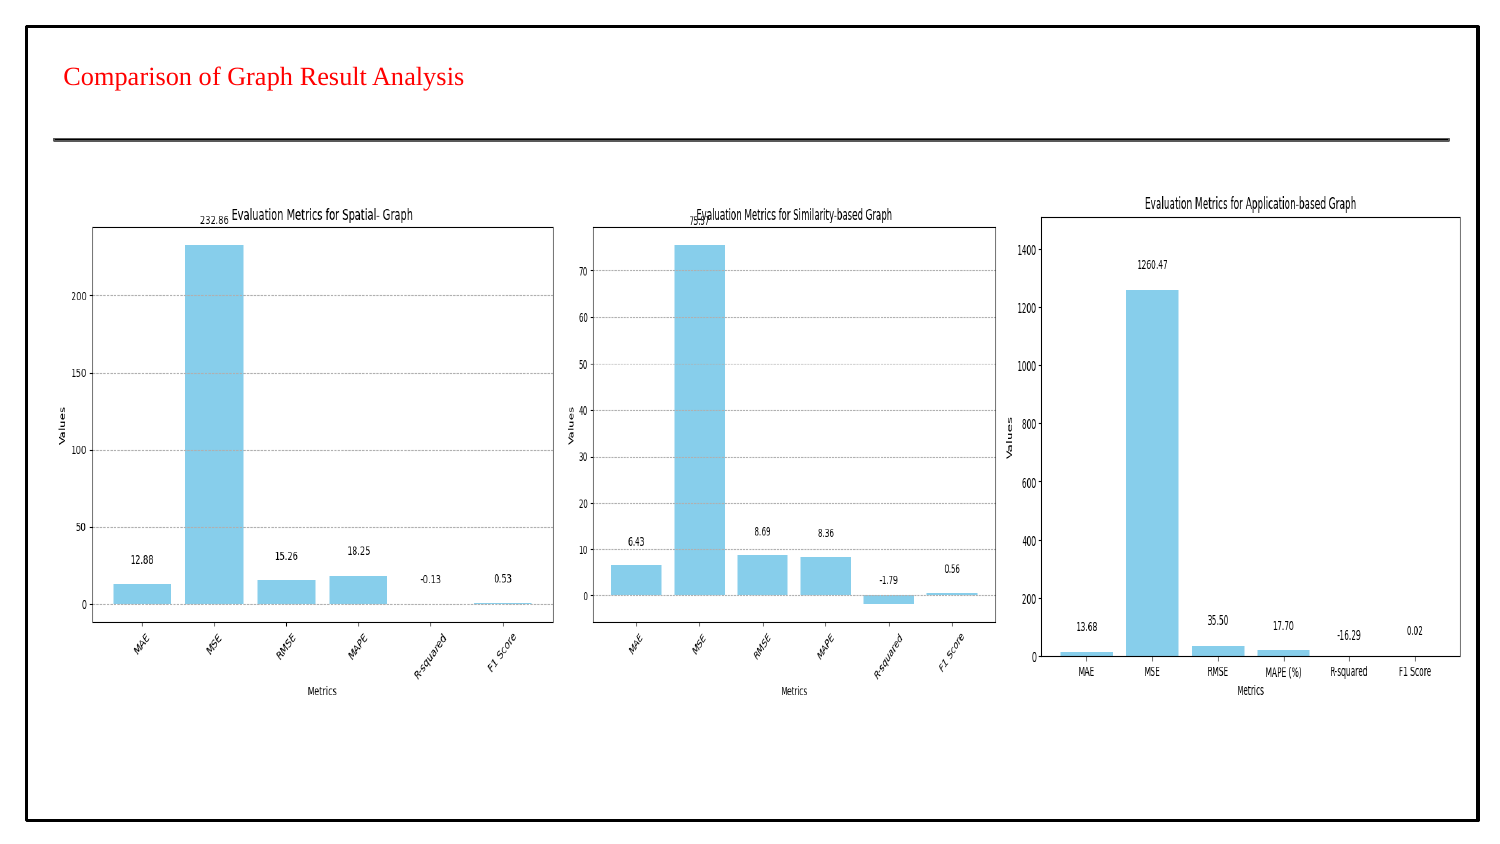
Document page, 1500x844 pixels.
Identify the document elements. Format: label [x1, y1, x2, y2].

picture [562, 199, 1000, 706]
picture [1001, 185, 1465, 706]
picture [53, 199, 559, 706]
text_box [53, 138, 1449, 142]
text_box [26, 26, 1479, 821]
